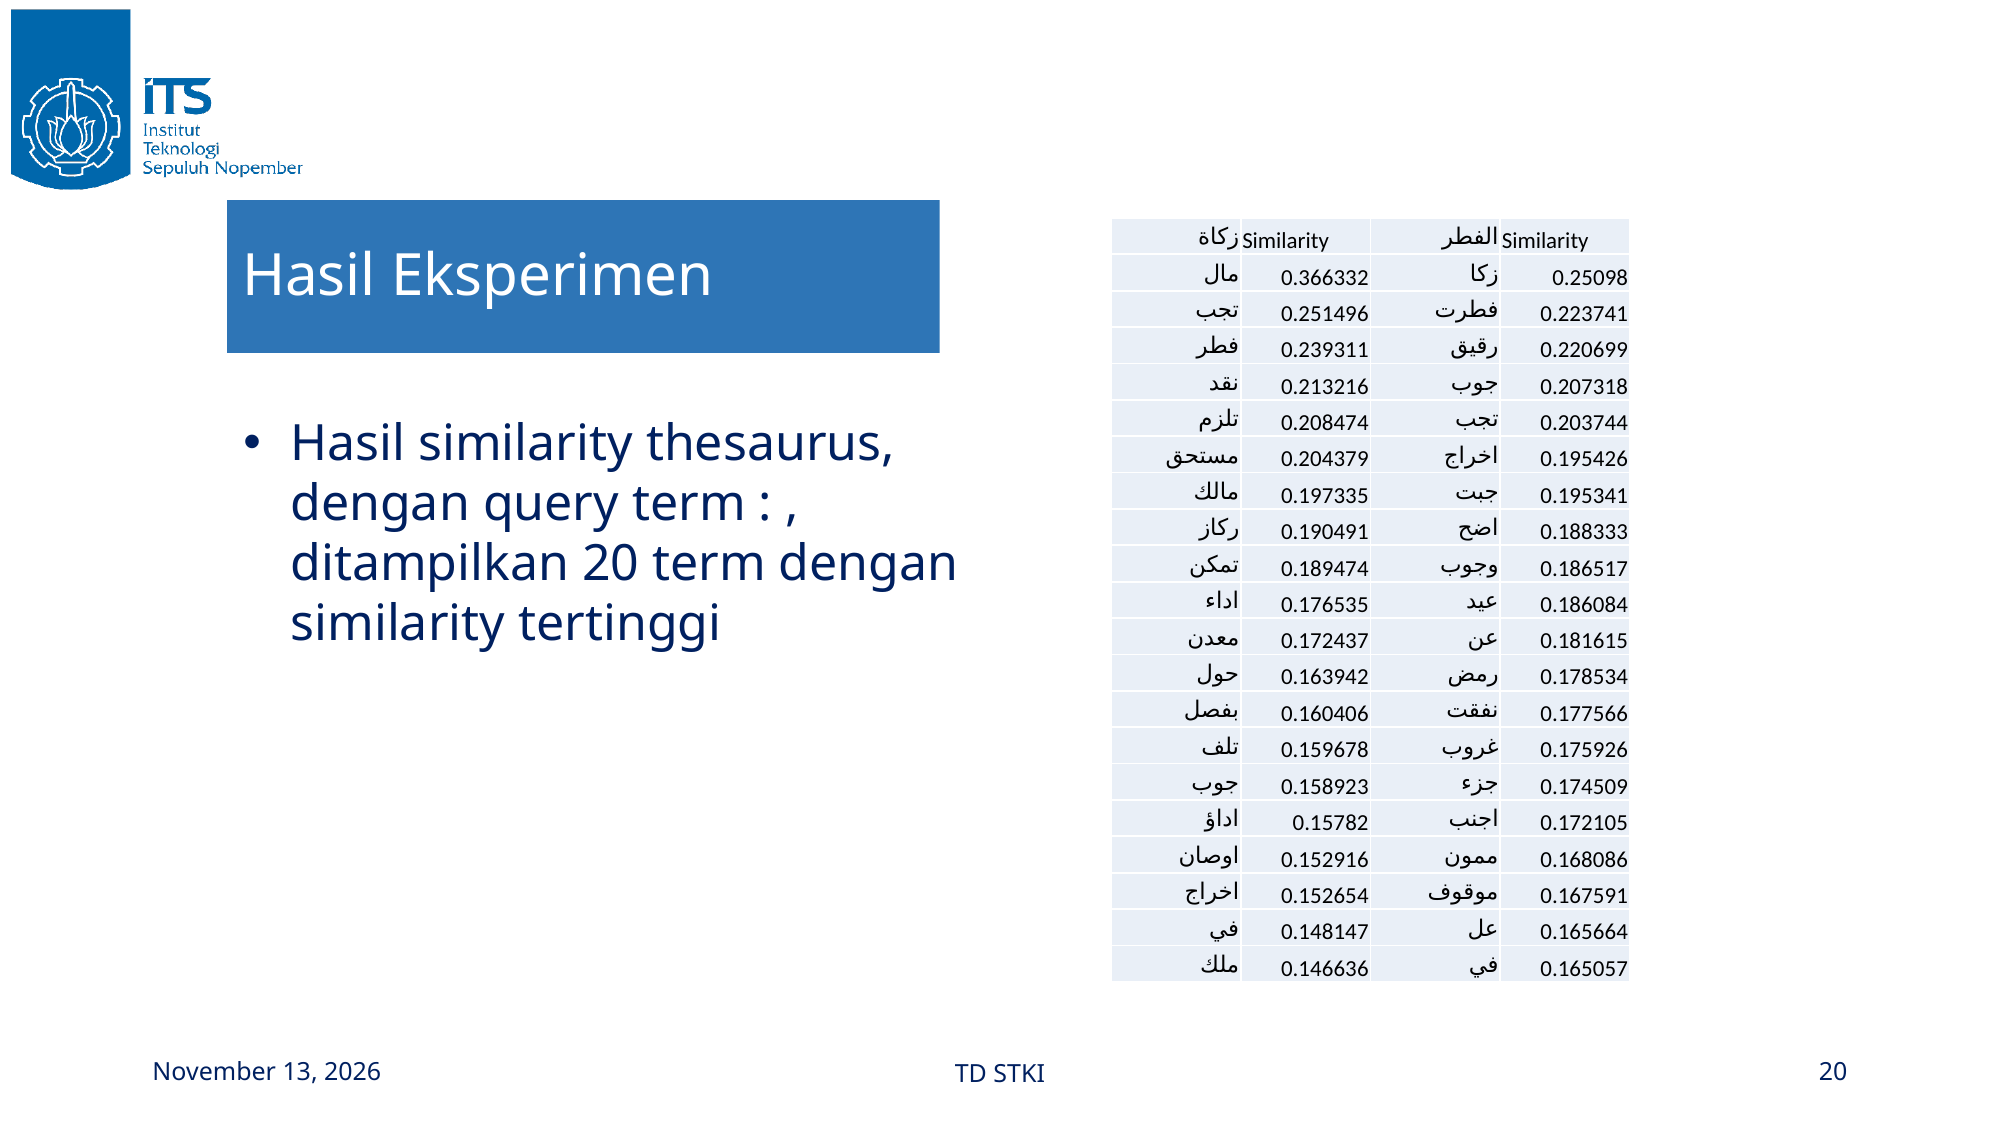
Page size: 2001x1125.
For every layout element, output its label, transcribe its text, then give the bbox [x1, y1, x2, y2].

table_cell 0.197335 [1242, 473, 1370, 508]
table_cell 0.203744 [1501, 401, 1629, 435]
table_cell 0.177566 [1501, 692, 1629, 726]
table_cell موقوف [1371, 874, 1499, 908]
table_cell نقد [1112, 364, 1240, 399]
table_cell وجوب [1371, 546, 1499, 581]
table_cell جوب [1112, 764, 1240, 799]
table_cell 0.186517 [1501, 546, 1629, 581]
table_cell مالك [1112, 473, 1240, 508]
table_header زكاة [1112, 219, 1240, 253]
table_cell تلف [1112, 728, 1240, 763]
table_cell 0.165664 [1501, 910, 1629, 945]
picture [0, 0, 311, 200]
table_cell 0.165057 [1501, 946, 1629, 981]
table_cell 0.178534 [1501, 655, 1629, 690]
table_cell مال [1112, 255, 1240, 290]
table_cell 0.239311 [1242, 328, 1370, 363]
table_cell 0.148147 [1242, 910, 1370, 945]
table_cell ملك [1112, 946, 1240, 981]
table_cell تجب [1371, 401, 1499, 435]
table_cell اخراج [1371, 437, 1499, 472]
table_cell 0.213216 [1242, 364, 1370, 399]
title Hasil Eksperimen [227, 200, 940, 353]
table_cell عيد [1371, 583, 1499, 617]
table_cell 0.152654 [1242, 874, 1370, 908]
table_cell 0.223741 [1501, 292, 1629, 326]
table_cell 0.176535 [1242, 583, 1370, 617]
table_cell 0.366332 [1242, 255, 1370, 290]
table_cell 0.172437 [1242, 619, 1370, 654]
table_cell ركاز [1112, 510, 1240, 544]
table_cell نفقت [1371, 692, 1499, 726]
table_cell 0.175926 [1501, 728, 1629, 763]
table_header الفطر [1371, 219, 1499, 253]
table_cell 0.163942 [1242, 655, 1370, 690]
table_cell اداؤ [1112, 801, 1240, 835]
table_cell في [1371, 946, 1499, 981]
table_cell 0.189474 [1242, 546, 1370, 581]
table_cell 0.146636 [1242, 946, 1370, 981]
table_cell 0.195426 [1501, 437, 1629, 472]
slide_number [137, 1042, 588, 1103]
table_cell جوب [1371, 364, 1499, 399]
table_cell اداء [1112, 583, 1240, 617]
table_cell غروب [1371, 728, 1499, 763]
table_cell 0.168086 [1501, 837, 1629, 872]
table_cell 0.167591 [1501, 874, 1629, 908]
table_cell 0.251496 [1242, 292, 1370, 326]
table_cell معدن [1112, 619, 1240, 654]
table_cell اجنب [1371, 801, 1499, 835]
footer TD STKI [662, 1042, 1338, 1103]
table_cell زكا [1371, 255, 1499, 290]
table_cell 0.204379 [1242, 437, 1370, 472]
table_cell اوصان [1112, 837, 1240, 872]
table_cell 0.188333 [1501, 510, 1629, 544]
table_cell 0.152916 [1242, 837, 1370, 872]
table_cell 0.207318 [1501, 364, 1629, 399]
table_cell تمكن [1112, 546, 1240, 581]
table_cell رمض [1371, 655, 1499, 690]
table_cell فطرت [1371, 292, 1499, 326]
table_cell جزء [1371, 764, 1499, 799]
table_cell 0.195341 [1501, 473, 1629, 508]
table_cell تجب [1112, 292, 1240, 326]
table_cell مستحق [1112, 437, 1240, 472]
table_cell اخراج [1112, 874, 1240, 908]
table_cell 0.158923 [1242, 764, 1370, 799]
text_box Hasil similarity thesaurus, dengan query term : , ditampilkan 20 term dengan similarity tertinggi [228, 403, 1026, 659]
table_cell عل [1371, 910, 1499, 945]
table_cell اضح [1371, 510, 1499, 544]
table_cell 0.159678 [1242, 728, 1370, 763]
table_cell 0.186084 [1501, 583, 1629, 617]
table_cell ممون [1371, 837, 1499, 872]
table_cell حول [1112, 655, 1240, 690]
table_cell 0.174509 [1501, 764, 1629, 799]
table_cell 0.181615 [1501, 619, 1629, 654]
table_cell في [1112, 910, 1240, 945]
table_cell رقيق [1371, 328, 1499, 363]
table_cell 0.190491 [1242, 510, 1370, 544]
table_cell 0.220699 [1501, 328, 1629, 363]
table_cell 0.160406 [1242, 692, 1370, 726]
table_cell 0.172105 [1501, 801, 1629, 835]
table_cell جبت [1371, 473, 1499, 508]
table_cell 0.208474 [1242, 401, 1370, 435]
table_header Similarity [1501, 219, 1629, 253]
table_cell بفصل [1112, 692, 1240, 726]
table_cell فطر [1112, 328, 1240, 363]
table_header Similarity [1242, 219, 1370, 253]
table_cell تلزم [1112, 401, 1240, 435]
table_cell 0.25098 [1501, 255, 1629, 290]
table_cell عن [1371, 619, 1499, 654]
table_cell 0.15782 [1242, 801, 1370, 835]
slide_number 20 [1412, 1042, 1863, 1103]
